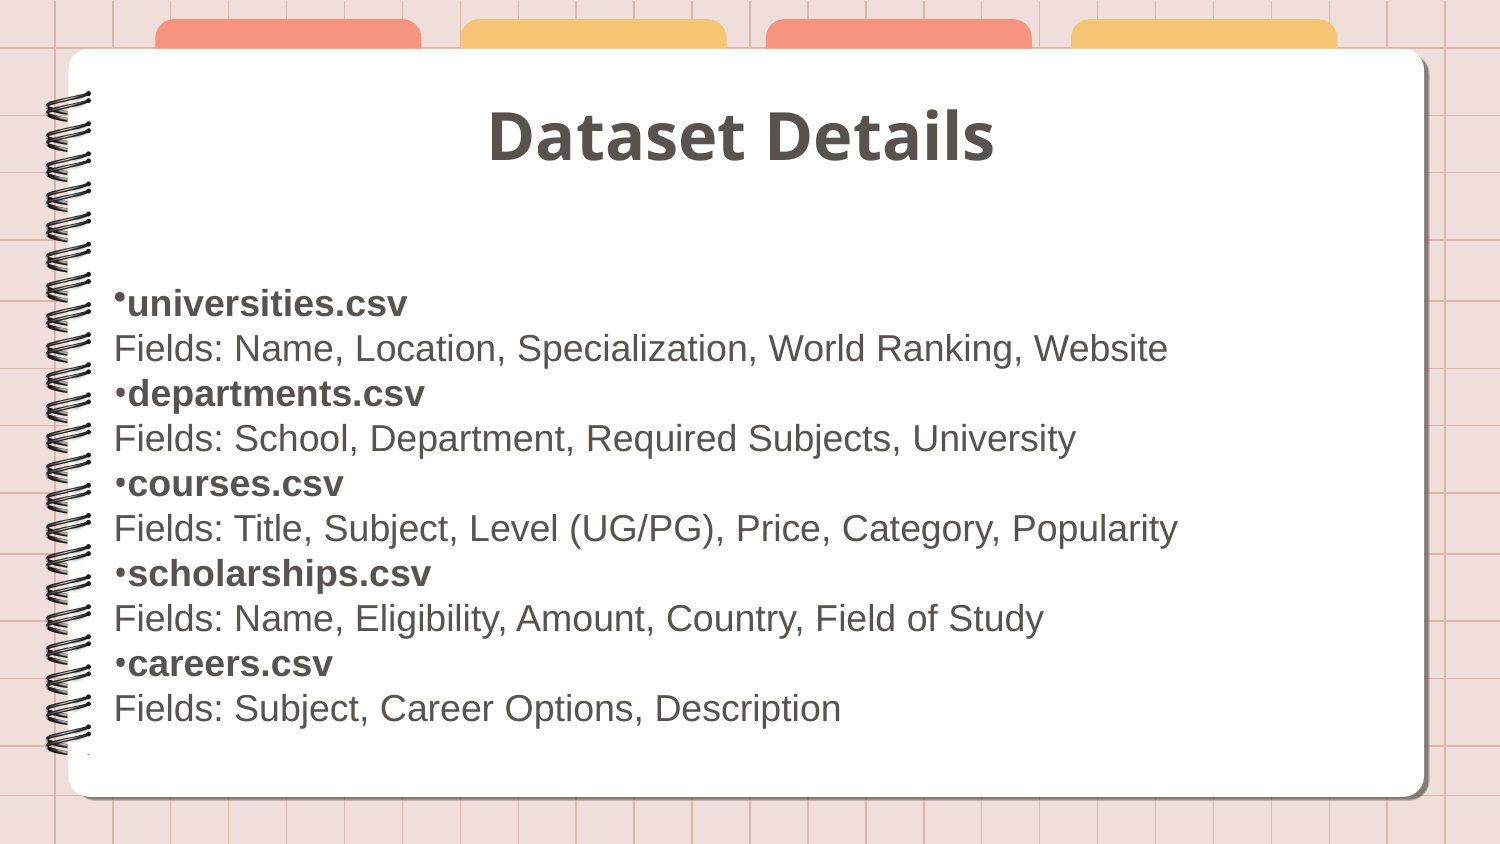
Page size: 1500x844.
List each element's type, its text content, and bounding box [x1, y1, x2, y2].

title Dataset Details [228, 75, 1272, 189]
picture [45, 91, 92, 755]
subtitle universities.csv Fields: Name, Location, Specialization, World Ranking, Website departments.csv Fields: School, Department, Required Subjects, University courses.csv Fields: Title, Subject, Level (UG/PG), Price, Category, Popularity scholarships.csv Fields: Name, Eligibility, Amount, Country, Field of Study careers.csv Fields: Subject, Career Options, Description [98, 271, 1240, 782]
